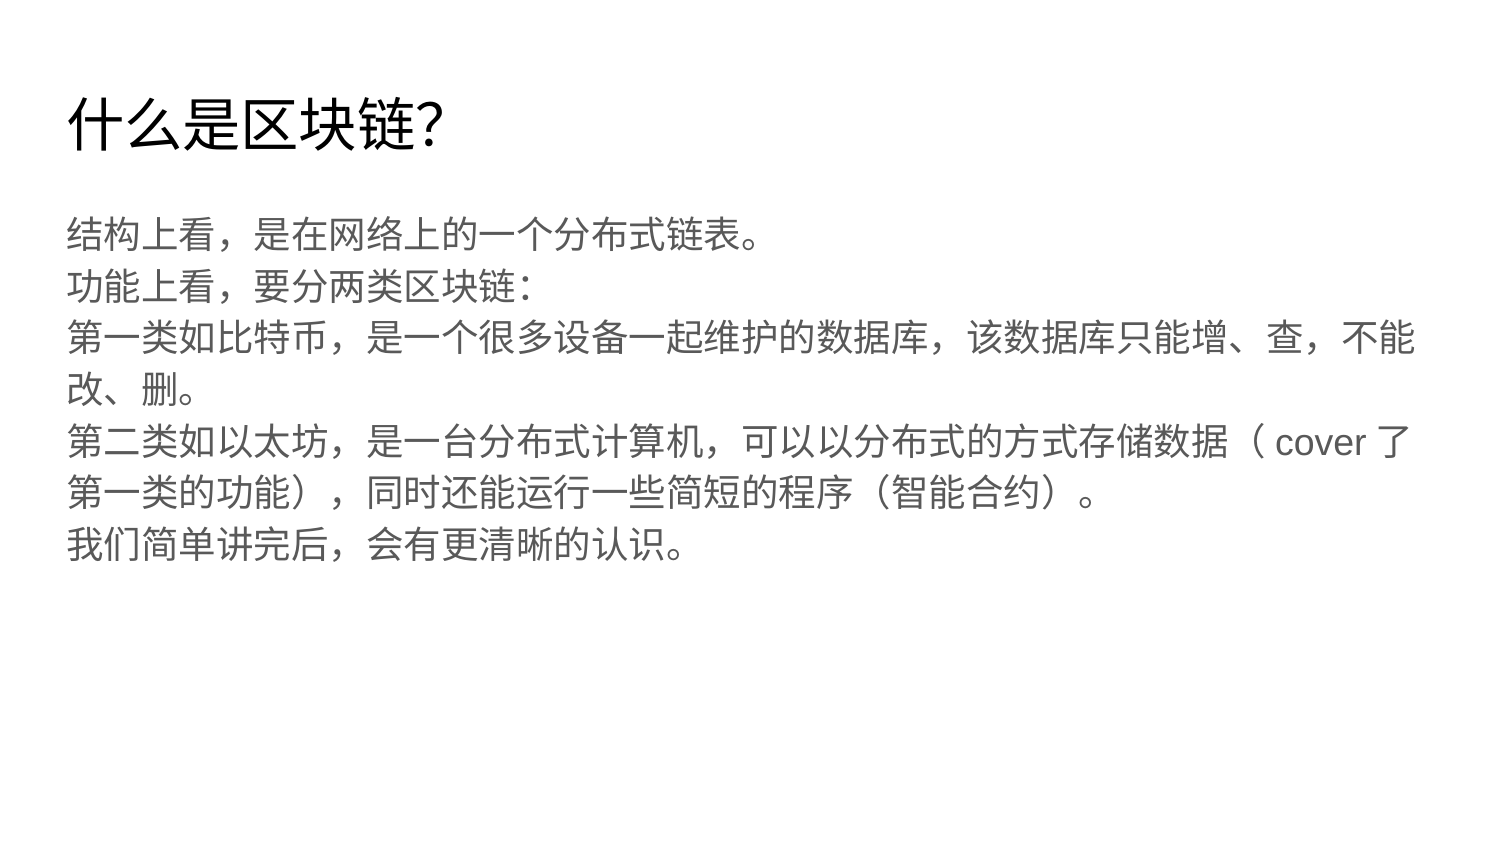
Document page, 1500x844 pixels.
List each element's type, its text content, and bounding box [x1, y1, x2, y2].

list 结构上看，是在网络上的一个分布式链表。 功能上看，要分两类区块链： 第一类如比特币，是一个很多设备一起维护的数据库，该数据库只能增、查，不能改、删。 第二类如以太坊，是一台分布式计算机，可以以分布式的方式存储数据（cover了第一类的功能），同时还能运行一些简短的程序（智能合约）。 我们简单讲完后，会有更清晰的认识。 [51, 189, 1449, 750]
title 什么是区块链？ [51, 72, 1449, 167]
